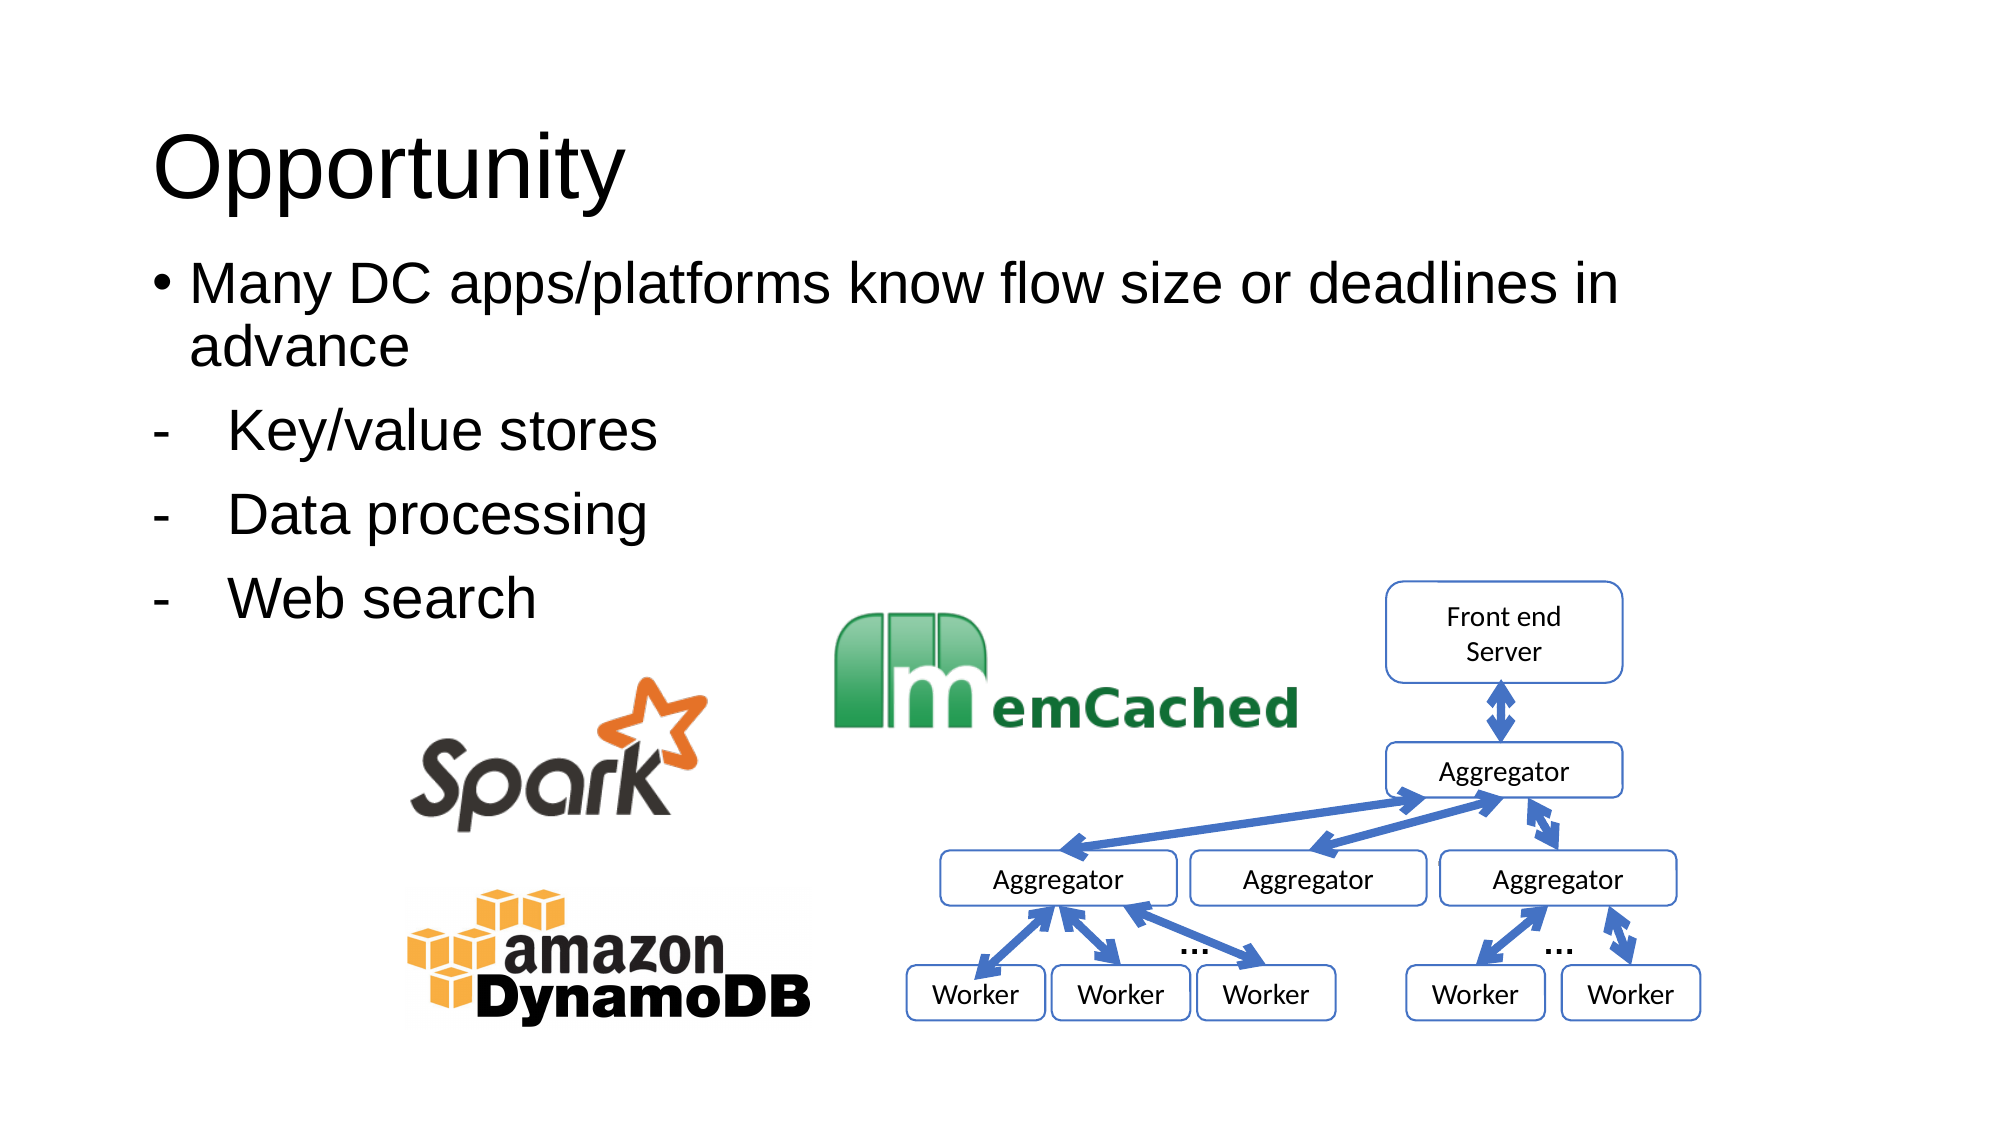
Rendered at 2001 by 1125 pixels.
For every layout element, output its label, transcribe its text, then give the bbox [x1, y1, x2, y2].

title Opportunity [137, 59, 1863, 278]
picture [833, 611, 906, 730]
picture [407, 674, 710, 836]
list Many DC apps/platforms know flow size or deadlines in advance Key/value stores Data processing Web search [137, 246, 1675, 989]
picture [405, 886, 812, 1030]
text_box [906, 581, 1701, 1022]
